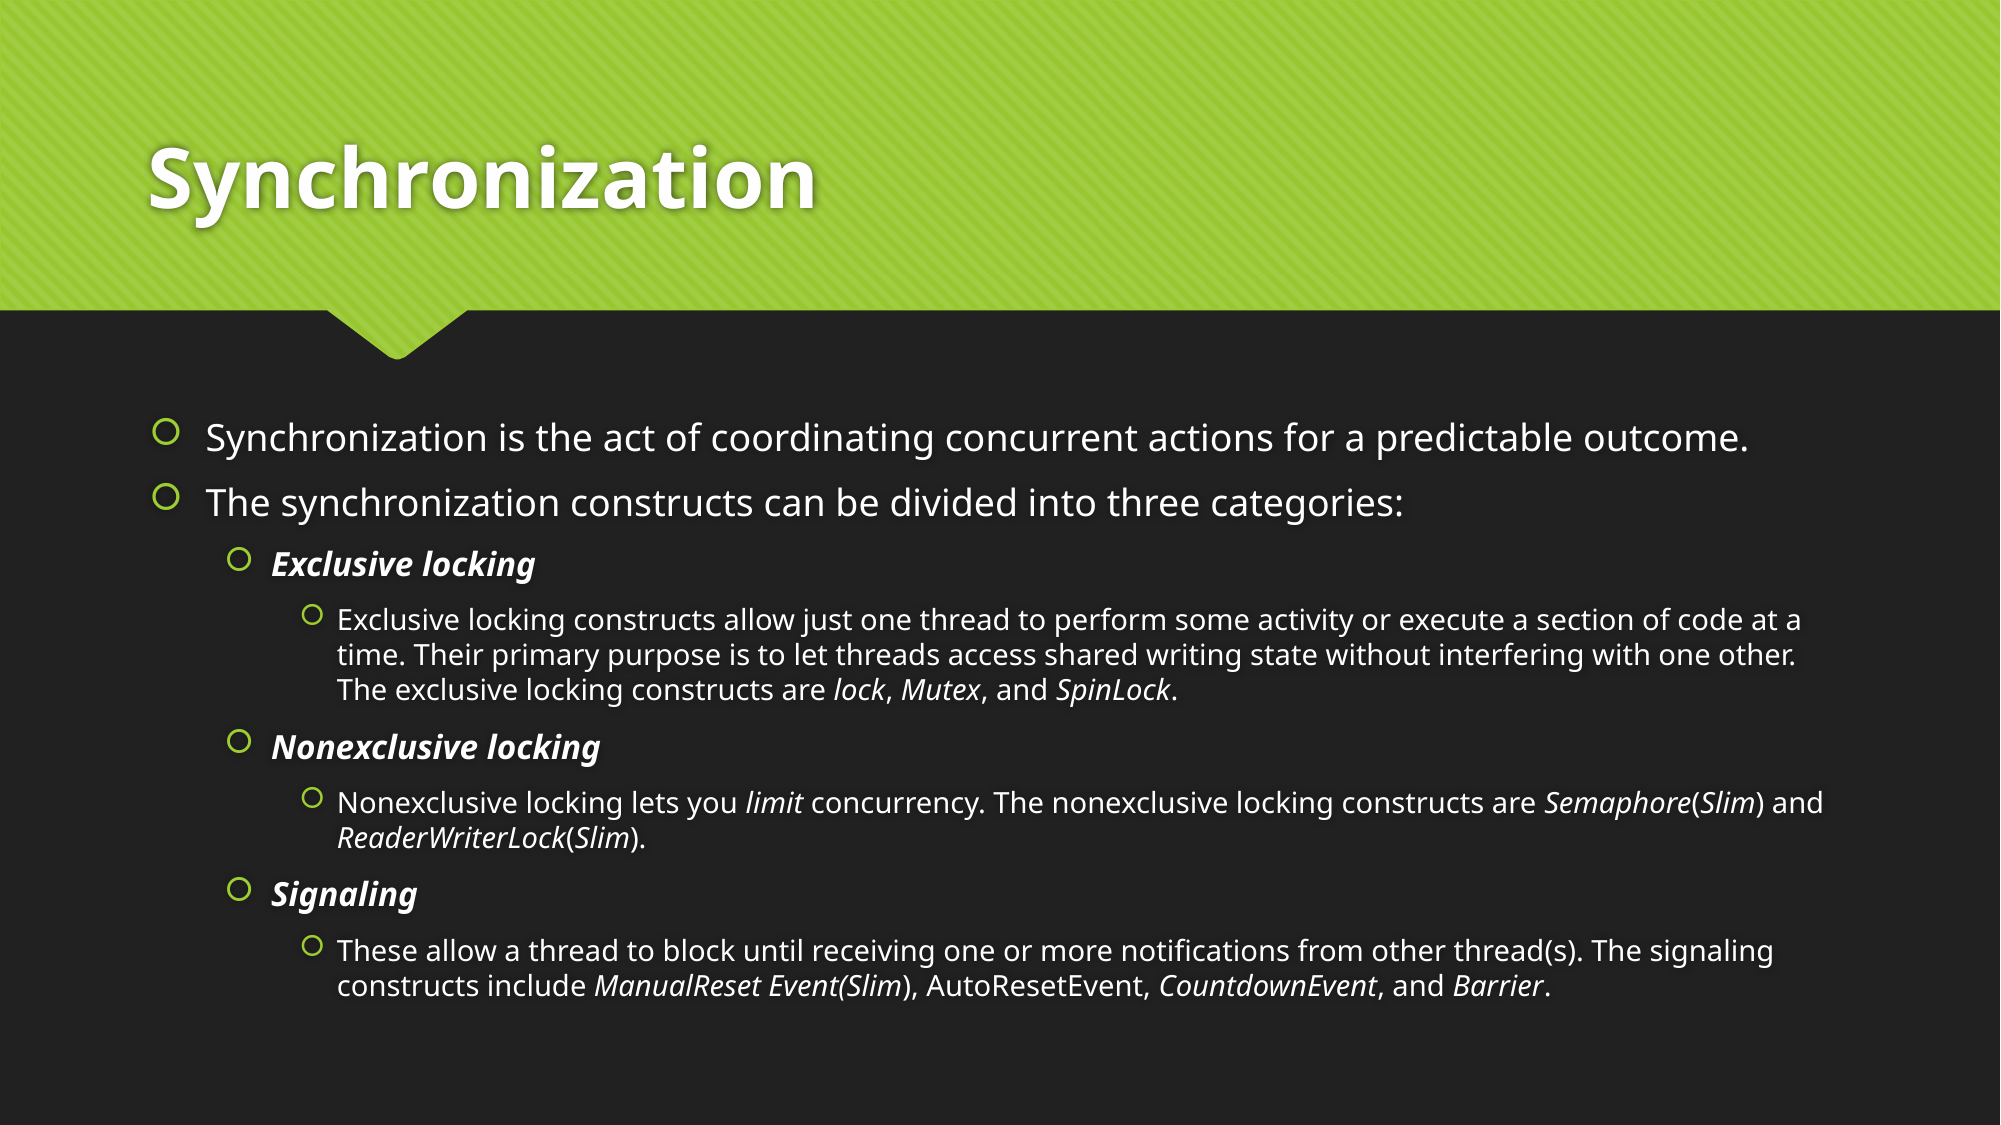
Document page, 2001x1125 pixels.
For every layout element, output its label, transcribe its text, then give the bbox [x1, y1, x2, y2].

list Synchronization is the act of coordinating concurrent actions for a predictable outcome. The synchronization constructs can be divided into three categories: Exclusive locking Exclusive locking constructs allow just one thread to perform some activity or execute a section of code at a time. Their primary purpose is to let threads access shared writing state without interfering with one other. The exclusive locking constructs are lock, Mutex, and SpinLock. Nonexclusive locking Nonexclusive locking lets you limit concurrency. The nonexclusive locking constructs are Semaphore(Slim) and ReaderWriterLock(Slim). Signaling These allow a thread to block until receiving one or more notifications from other thread(s). The signaling constructs include ManualReset Event(Slim), AutoResetEvent, CountdownEvent, and Barrier. [134, 386, 1866, 1029]
title Synchronization [132, 73, 1868, 233]
